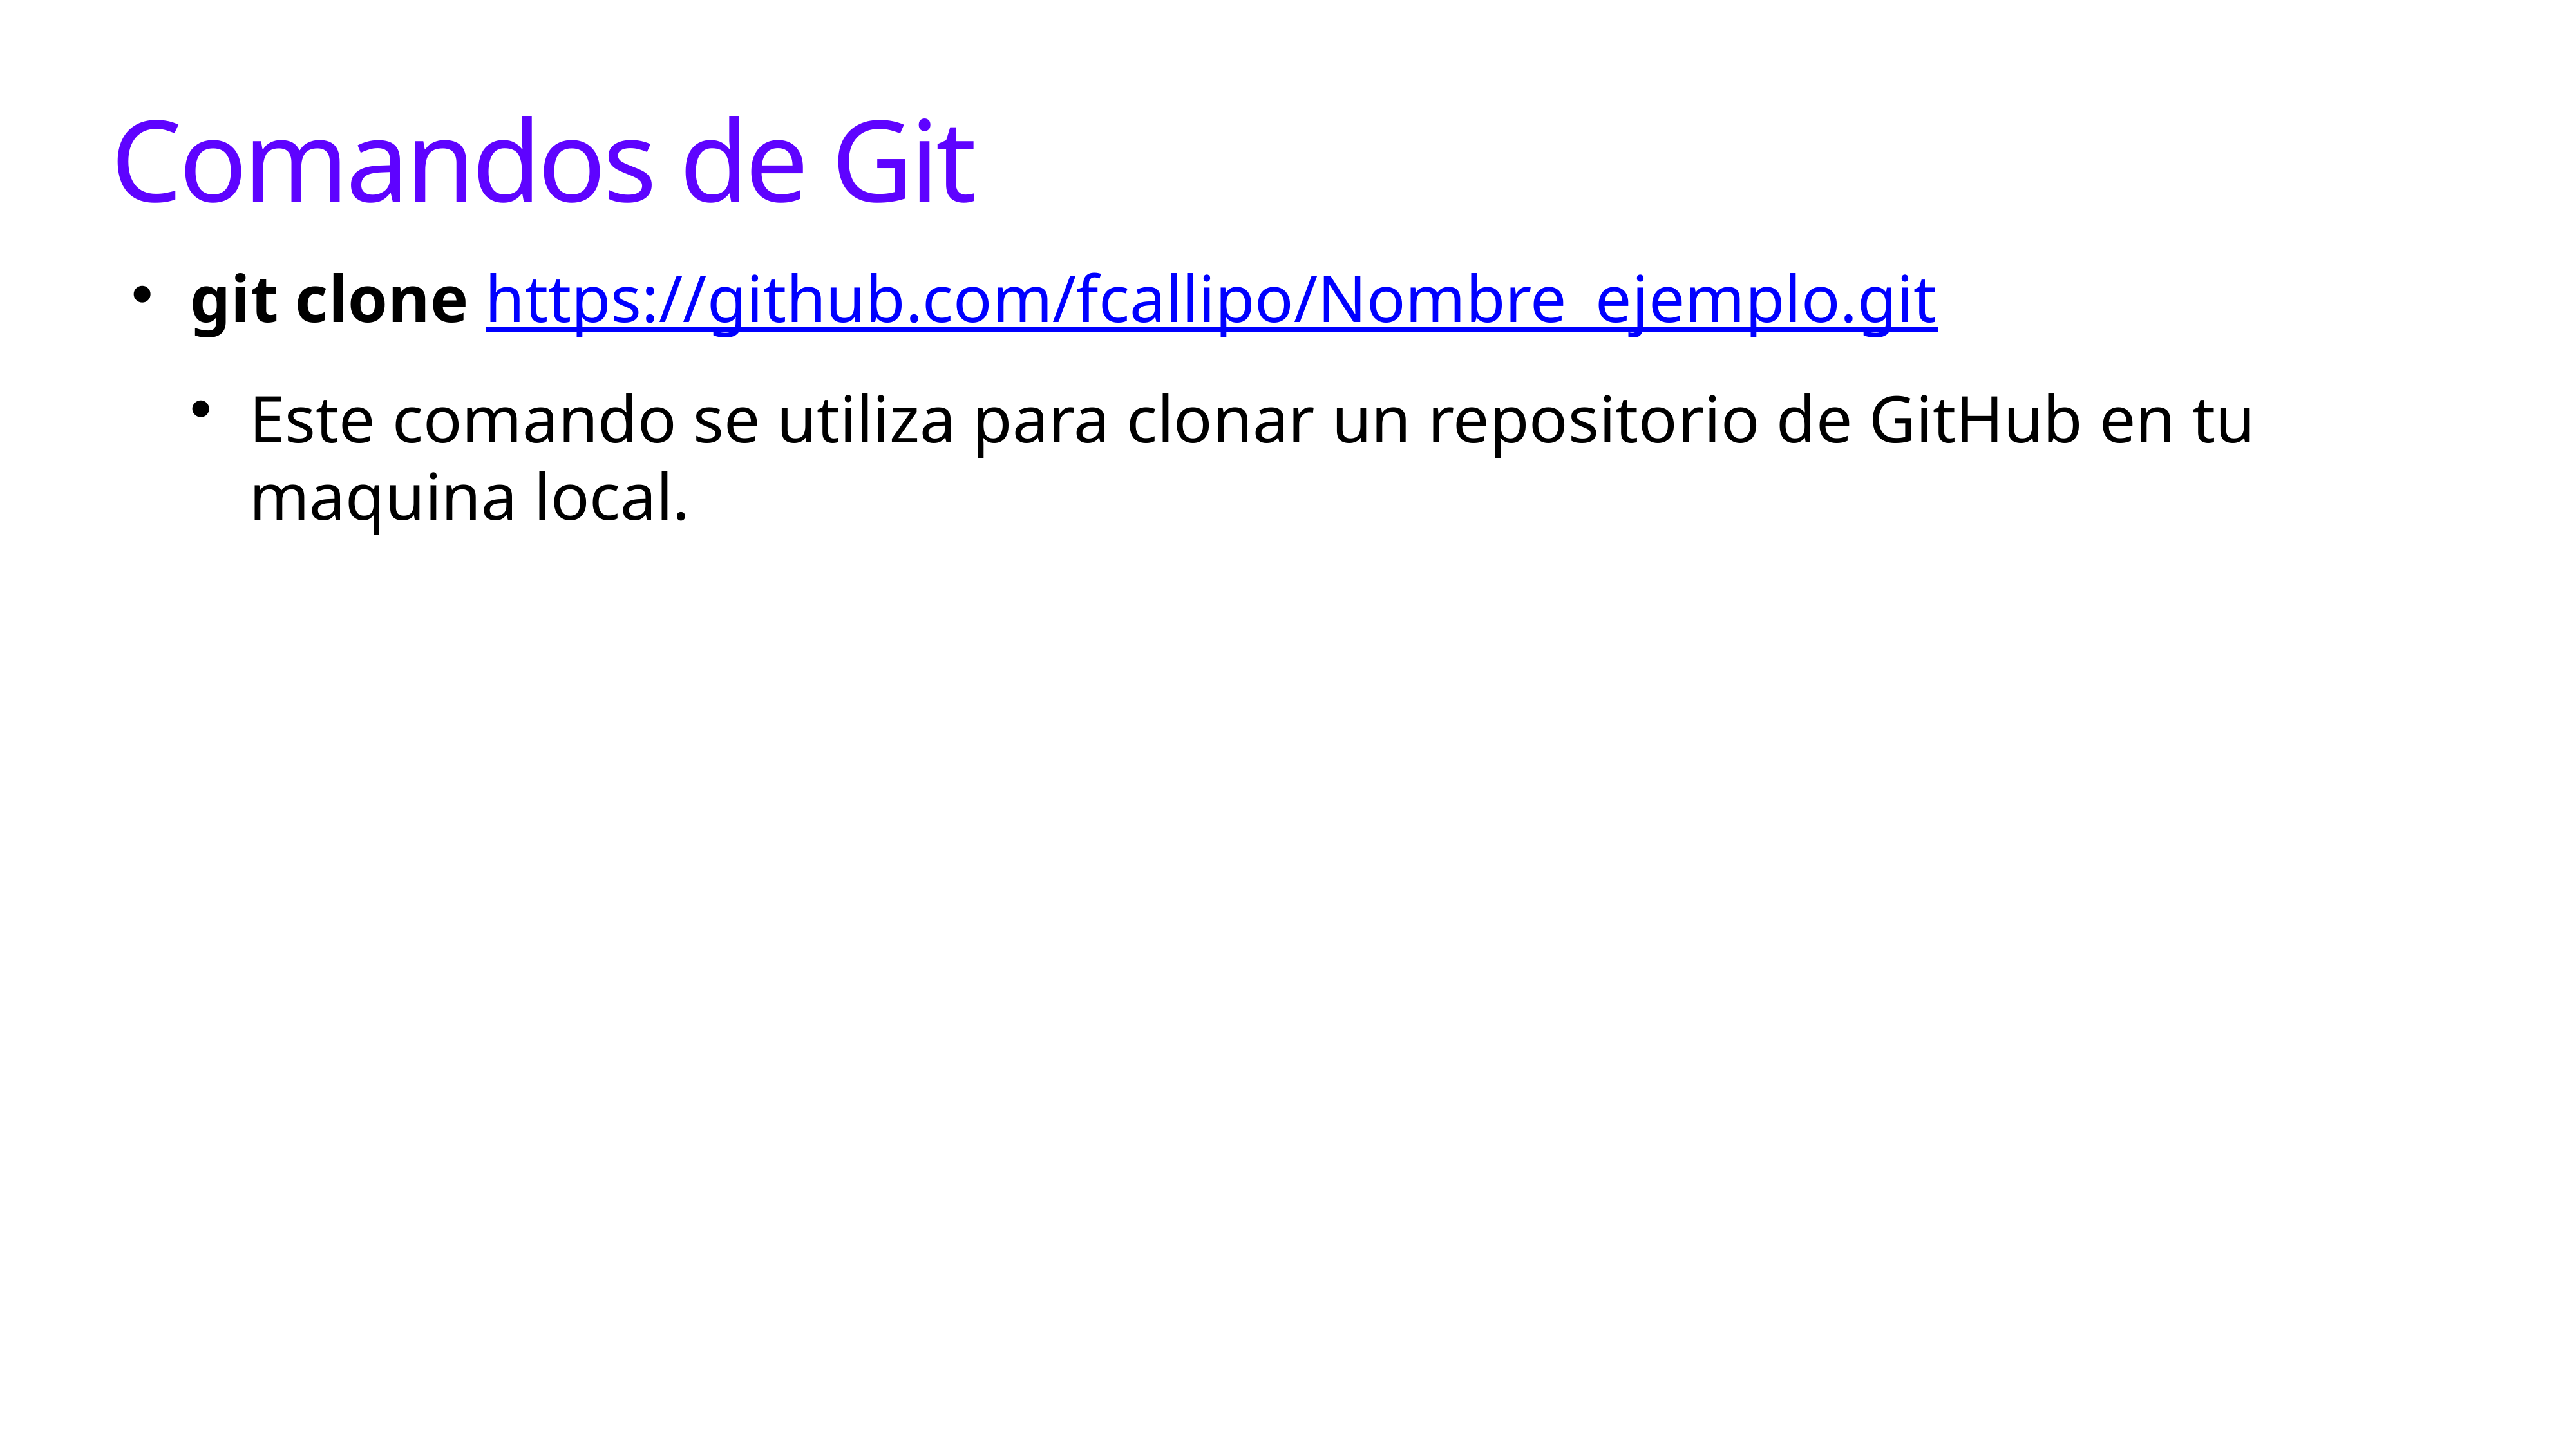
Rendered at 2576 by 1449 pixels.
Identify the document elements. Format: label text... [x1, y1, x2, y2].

title Comandos de Git [48, 64, 1041, 229]
list git clone https://github.com/fcallipo/Nombre_ejemplo.git Este comando se utiliza para clonar un repositorio de GitHub en tu maquina local. [126, 252, 2438, 1365]
